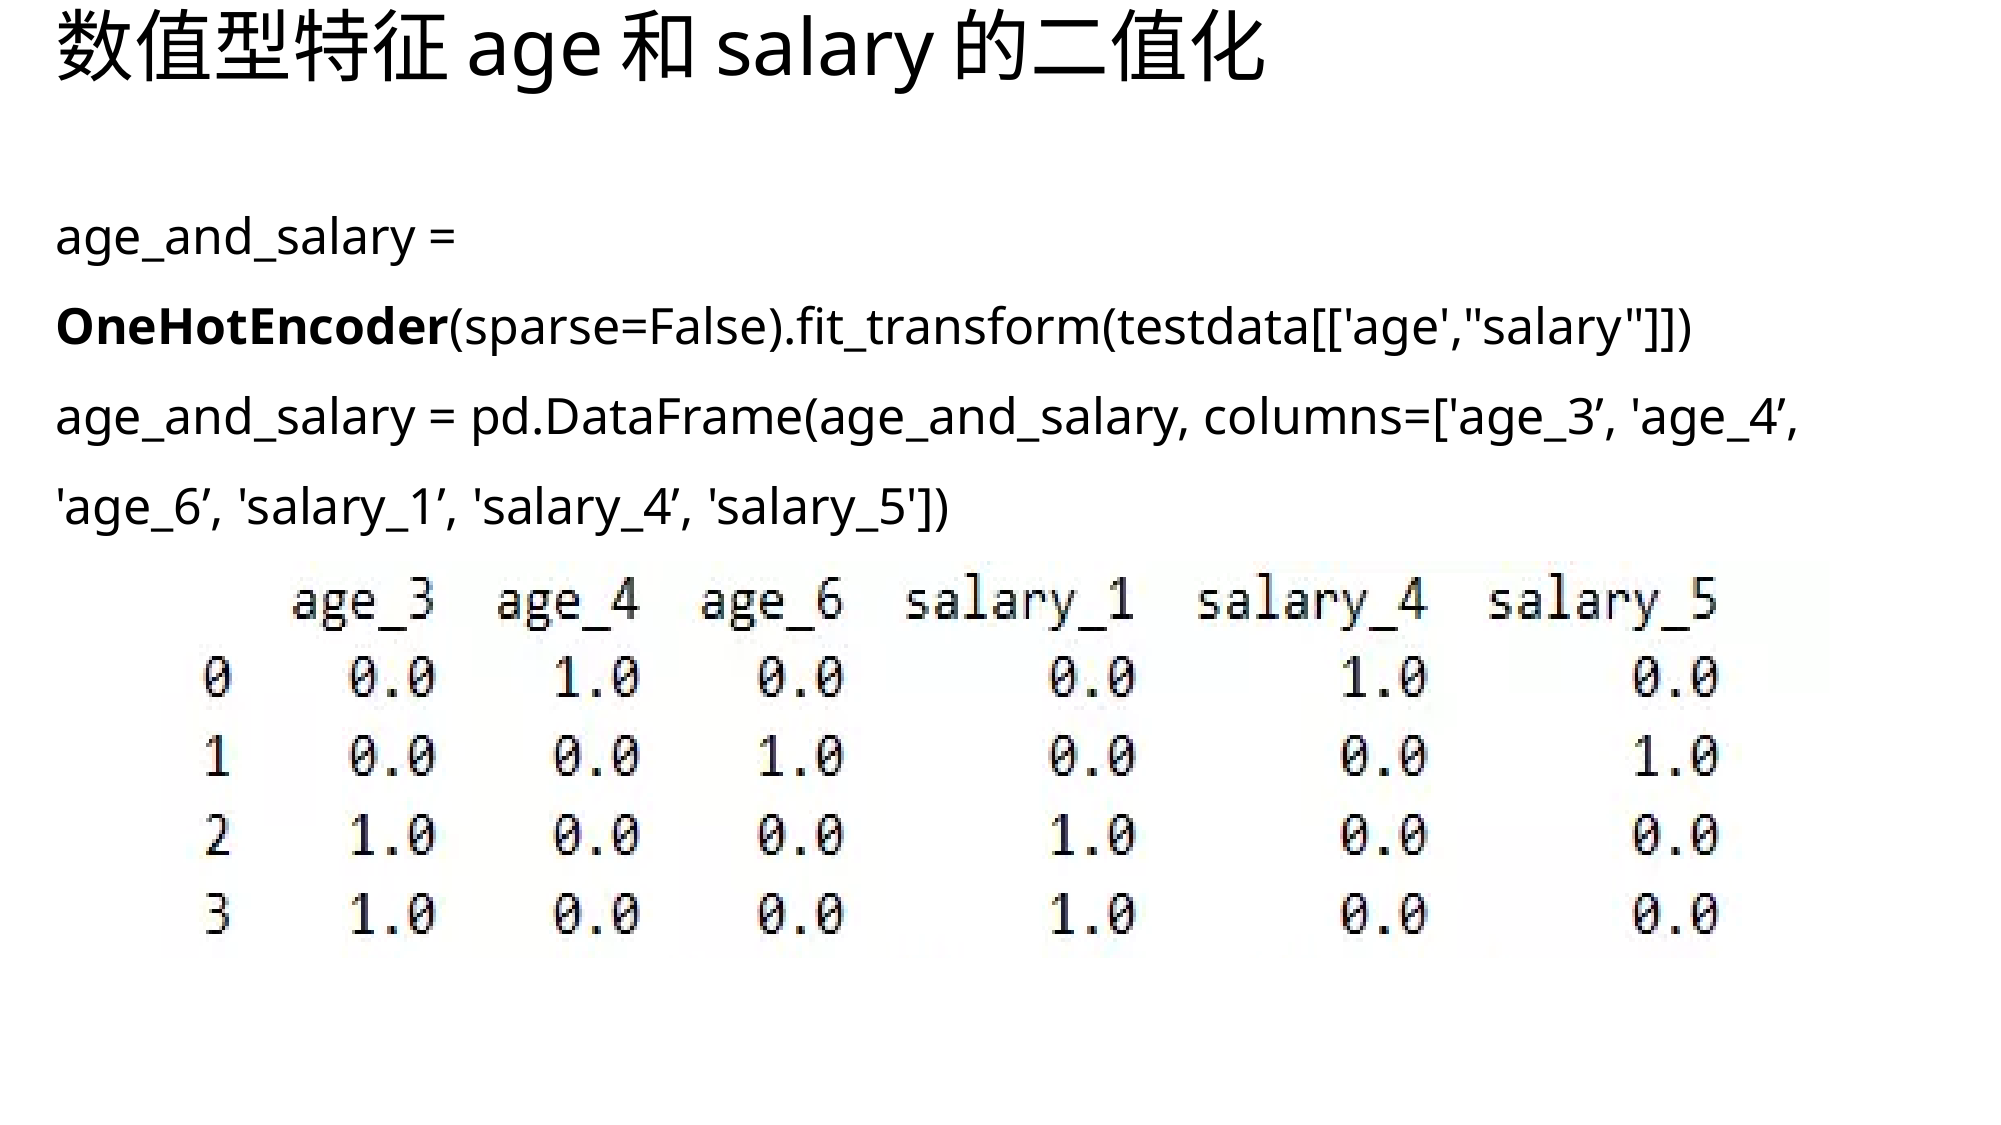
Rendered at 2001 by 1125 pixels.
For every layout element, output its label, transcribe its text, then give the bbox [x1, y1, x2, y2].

picture [161, 561, 1830, 958]
list age_and_salary = OneHotEncoder(sparse=False).fit_transform(testdata[['age',"salary"]]) age_and_salary = pd.DataFrame(age_and_salary, columns=['age_3’, 'age_4’, 'age_6’, 'salary_1’, 'salary_4’, 'salary_5']) [40, 167, 1960, 591]
title 数值型特征age和salary的二值化 [40, 0, 1766, 101]
